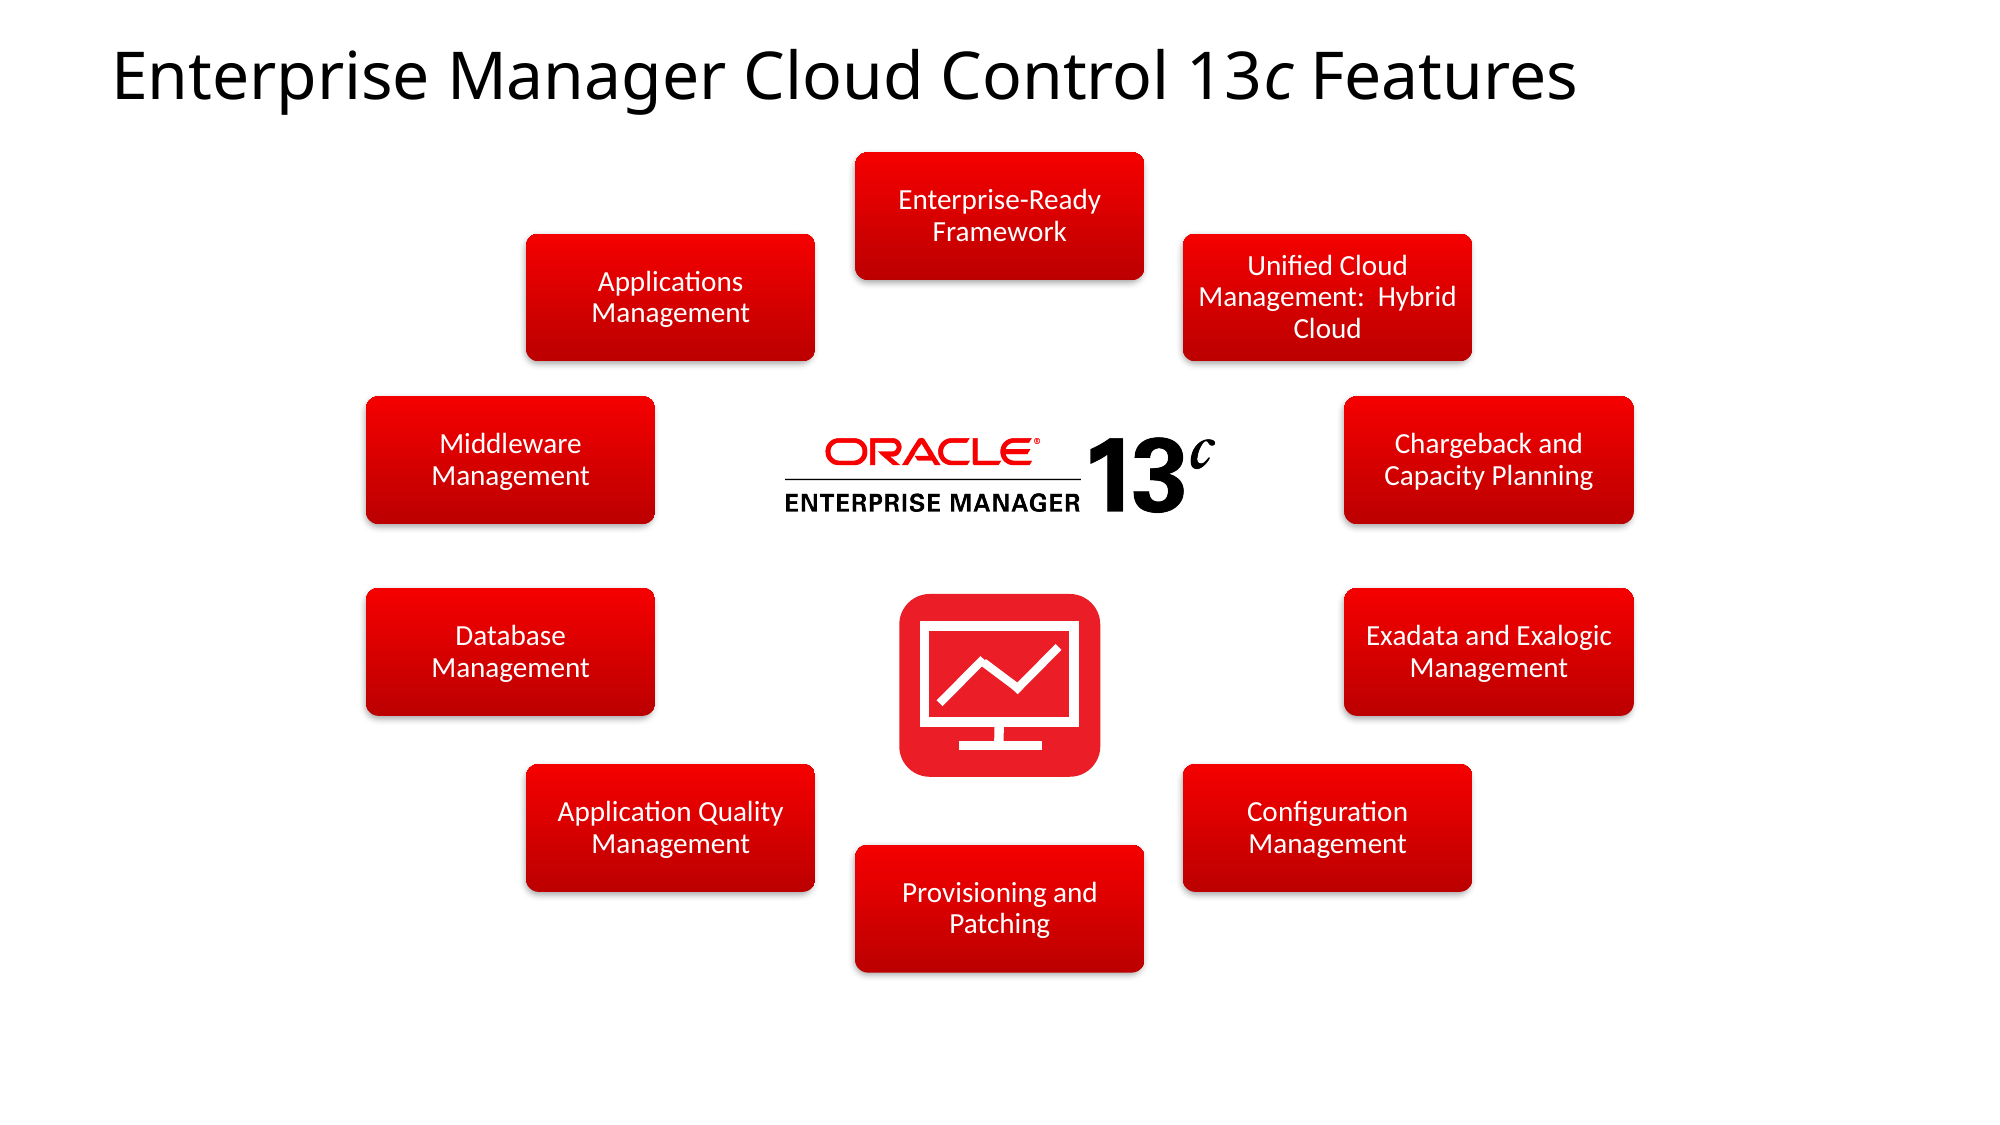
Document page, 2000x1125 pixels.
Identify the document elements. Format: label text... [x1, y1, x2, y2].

title Enterprise Manager Cloud Control 13c Features [95, 34, 1784, 122]
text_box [365, 152, 1634, 973]
